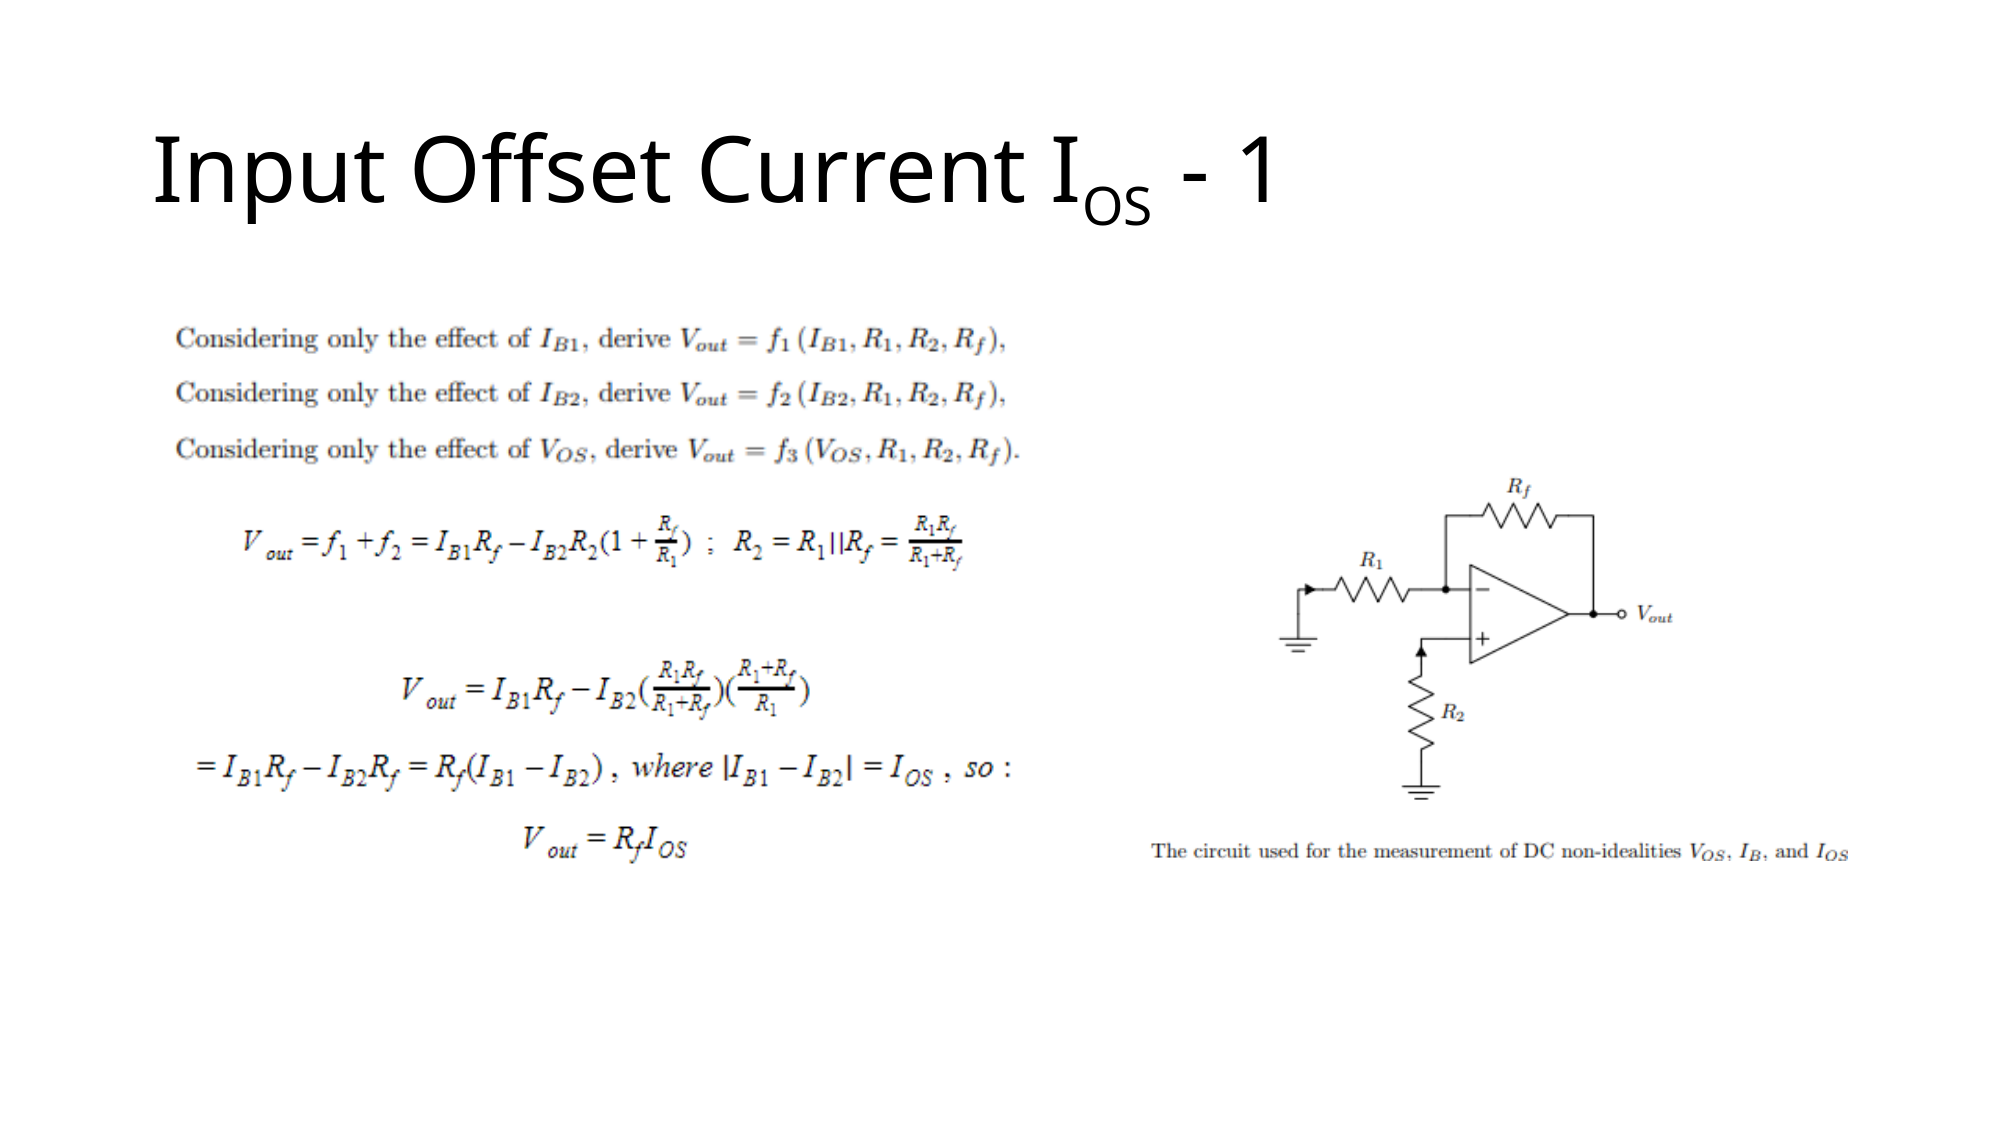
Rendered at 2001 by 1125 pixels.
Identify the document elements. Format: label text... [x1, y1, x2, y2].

picture [1147, 474, 1848, 861]
picture [137, 505, 1060, 873]
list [167, 308, 1032, 475]
title Input Offset Current IOS - 1 [137, 59, 1863, 278]
